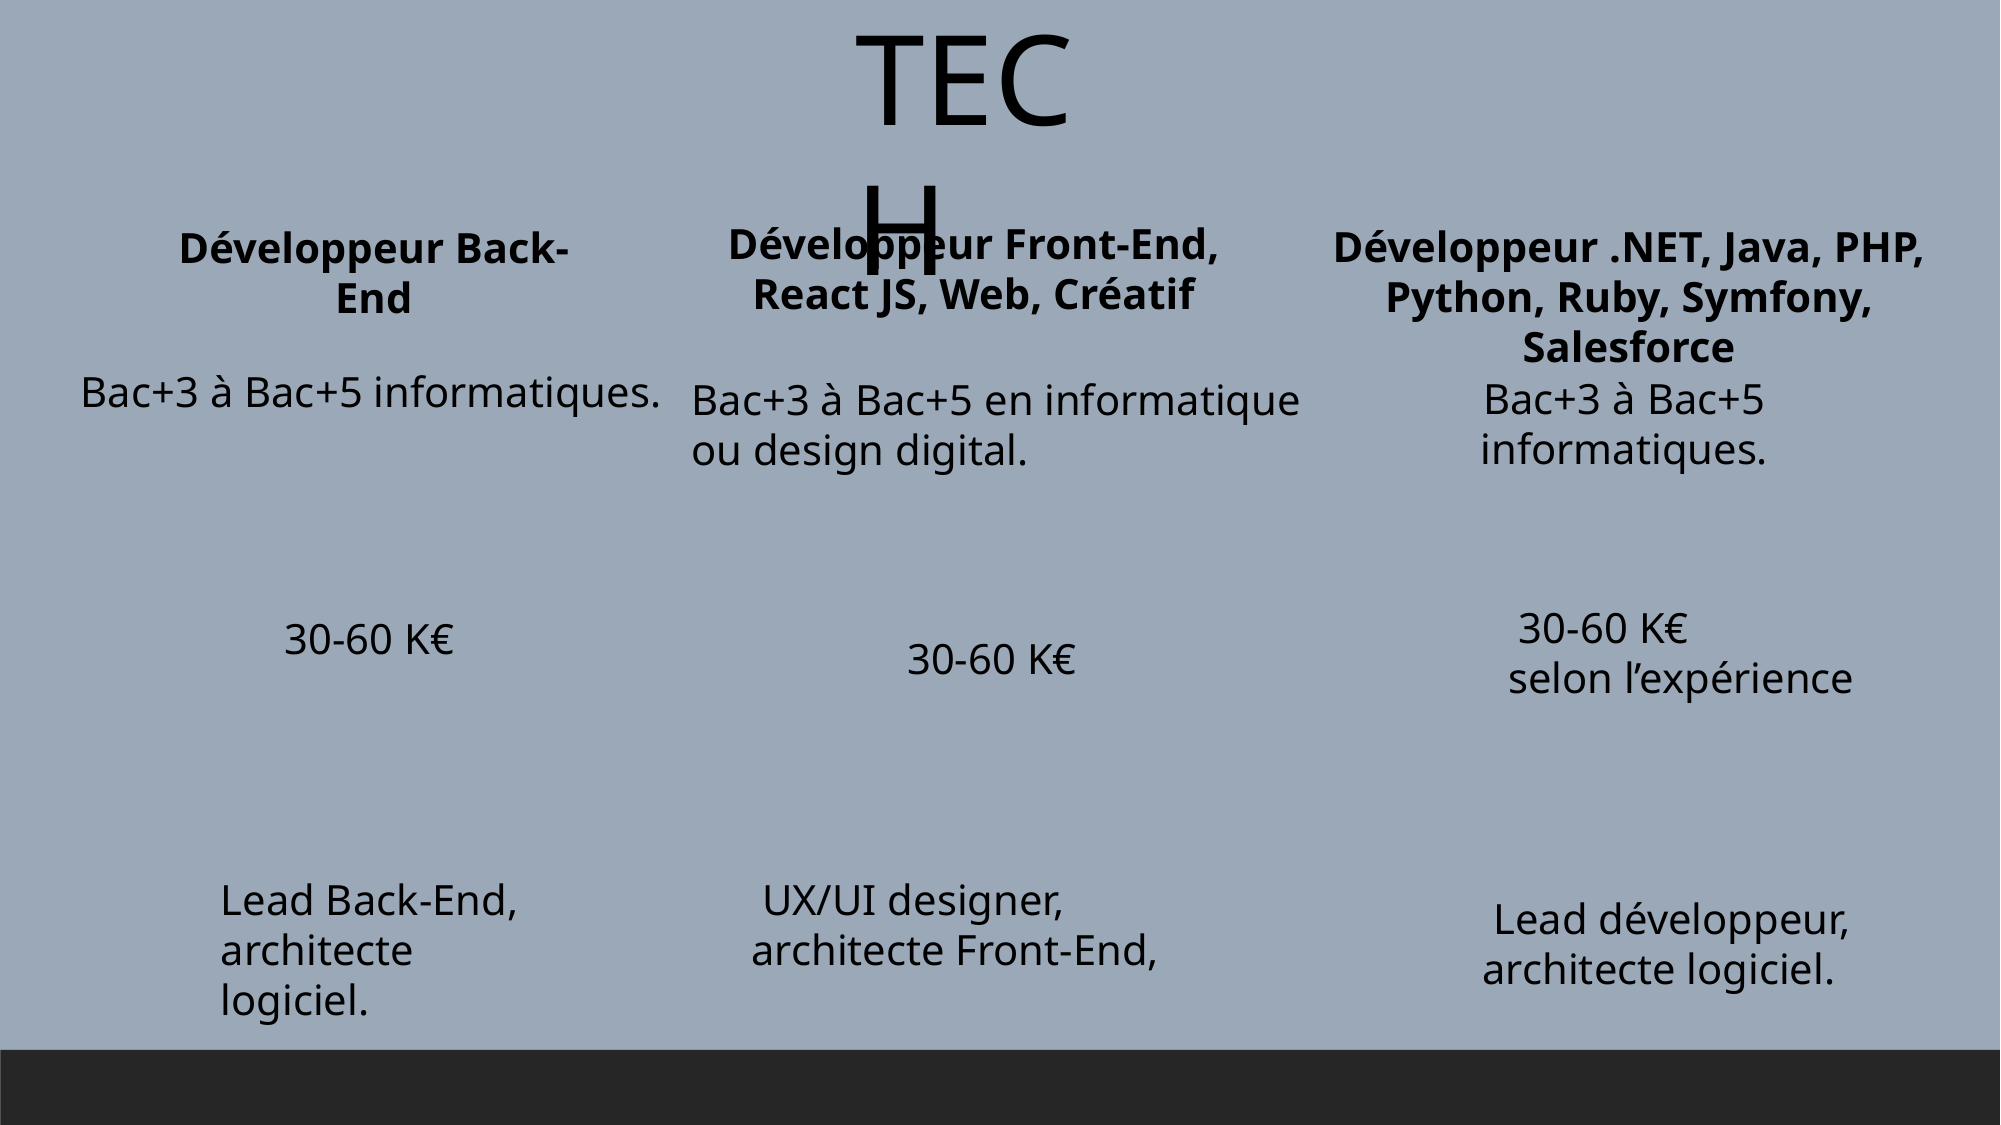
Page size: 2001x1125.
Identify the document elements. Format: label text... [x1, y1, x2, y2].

text_box Développeur Front-End, React JS, Web, Créatif [673, 210, 1274, 366]
text_box 30-60 K€ [881, 625, 1119, 691]
text_box 30-60 K€ [269, 605, 507, 720]
text_box Bac+3 à Bac+5 informatiques. [1362, 365, 1887, 481]
text_box TECH [840, 0, 1173, 210]
text_box Bac+3 à Bac+5 informatiques. [53, 358, 689, 474]
text_box 30-60 K€ selon l’expérience [1493, 594, 2000, 759]
text_box Développeur .NET, Java, PHP, Python, Ruby, Symfony, Salesforce [1304, 213, 1954, 429]
text_box UX/UI designer, architecte Front-End, [736, 866, 1211, 1032]
text_box Développeur Back-End [160, 214, 588, 358]
text_box Lead Back-End, architecte logiciel. [205, 866, 588, 1032]
text_box Lead développeur, architecte logiciel. [1467, 885, 1887, 1101]
text_box Bac+3 à Bac+5 en informatique ou design digital. [676, 366, 1363, 582]
